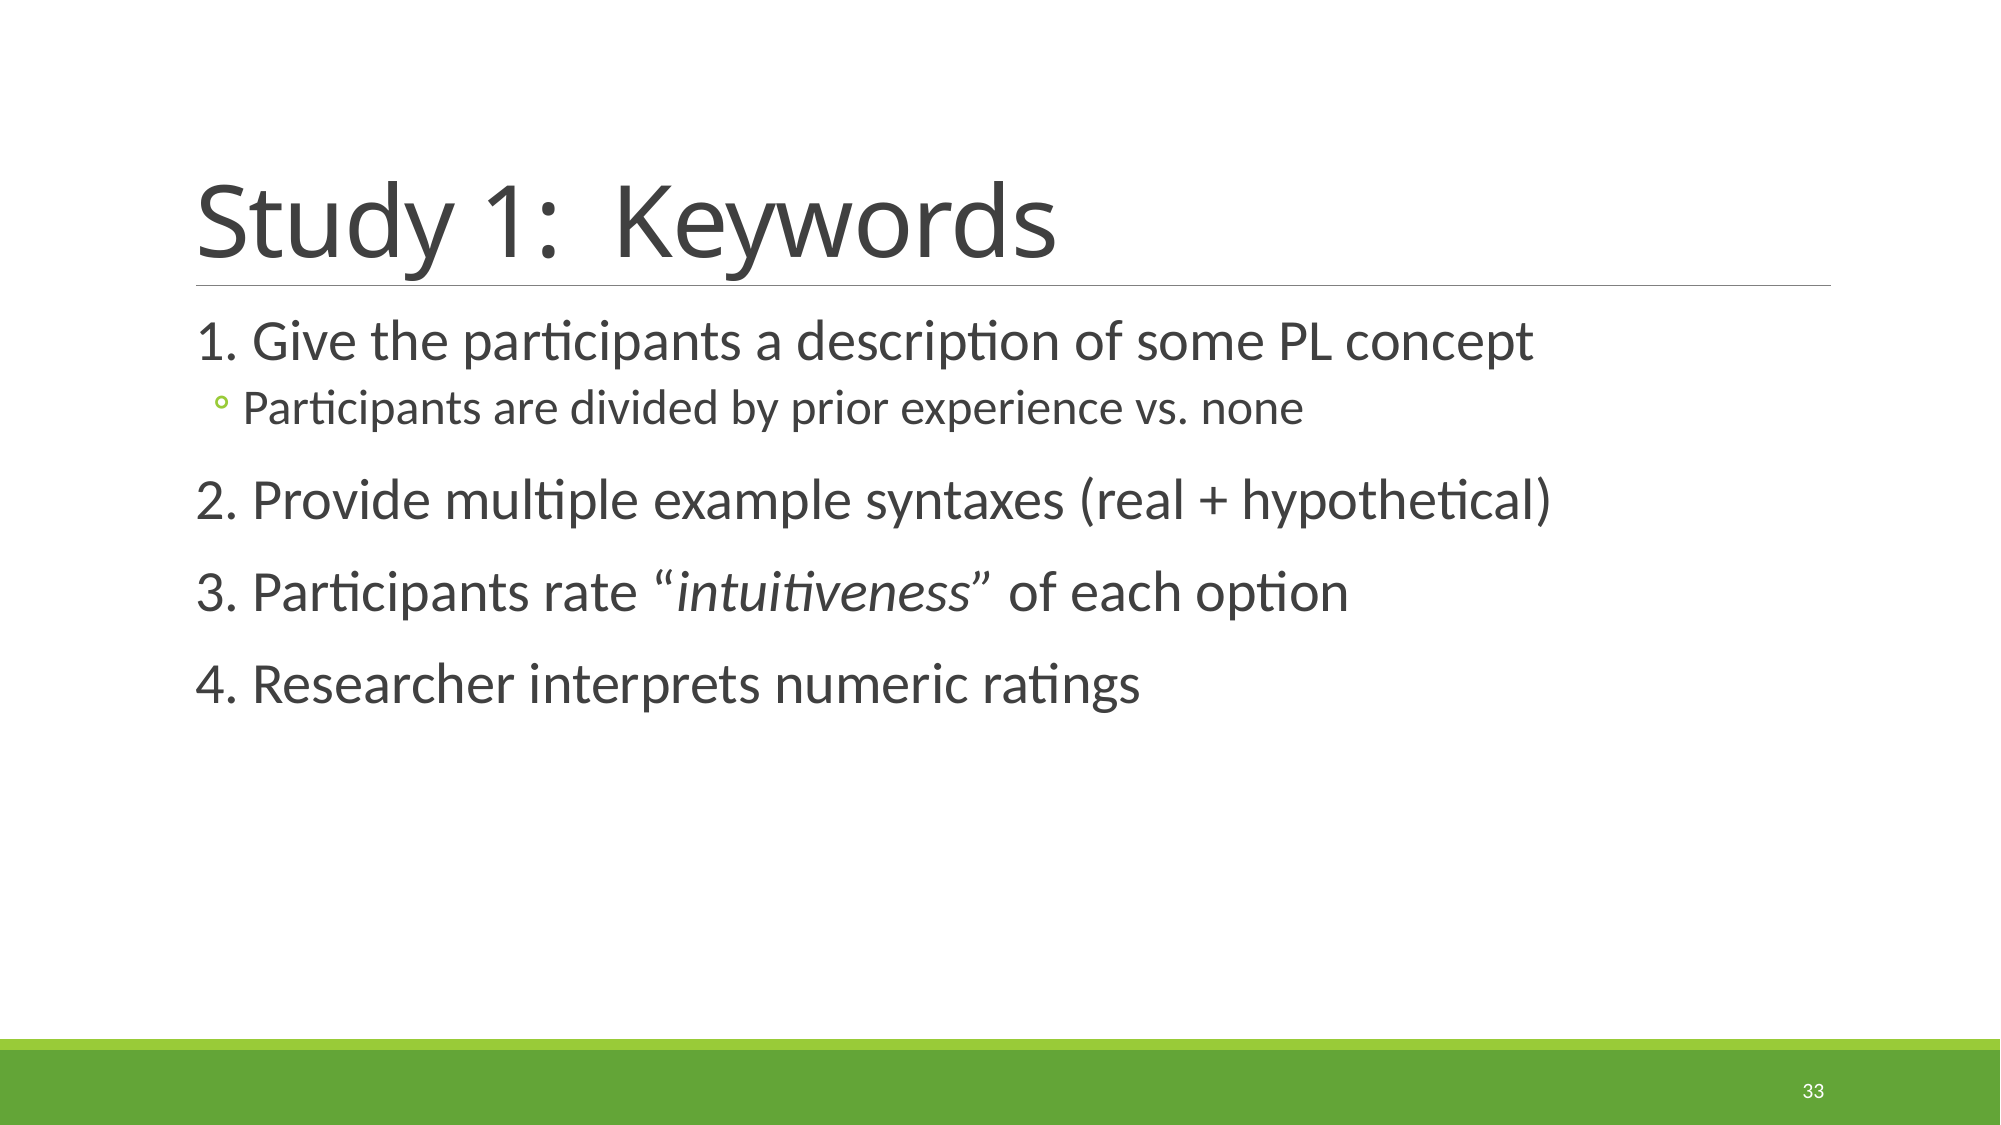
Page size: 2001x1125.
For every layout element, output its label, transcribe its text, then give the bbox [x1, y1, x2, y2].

list 1. Give the participants a description of some PL concept Participants are divided by prior experience vs. none 2. Provide multiple example syntaxes (real + hypothetical) 3. Participants rate “intuitiveness” of each option 4. Researcher interprets numeric ratings [180, 302, 1830, 963]
title Study 1: Keywords [180, 47, 1830, 285]
slide_number 33 [1624, 1059, 1840, 1120]
